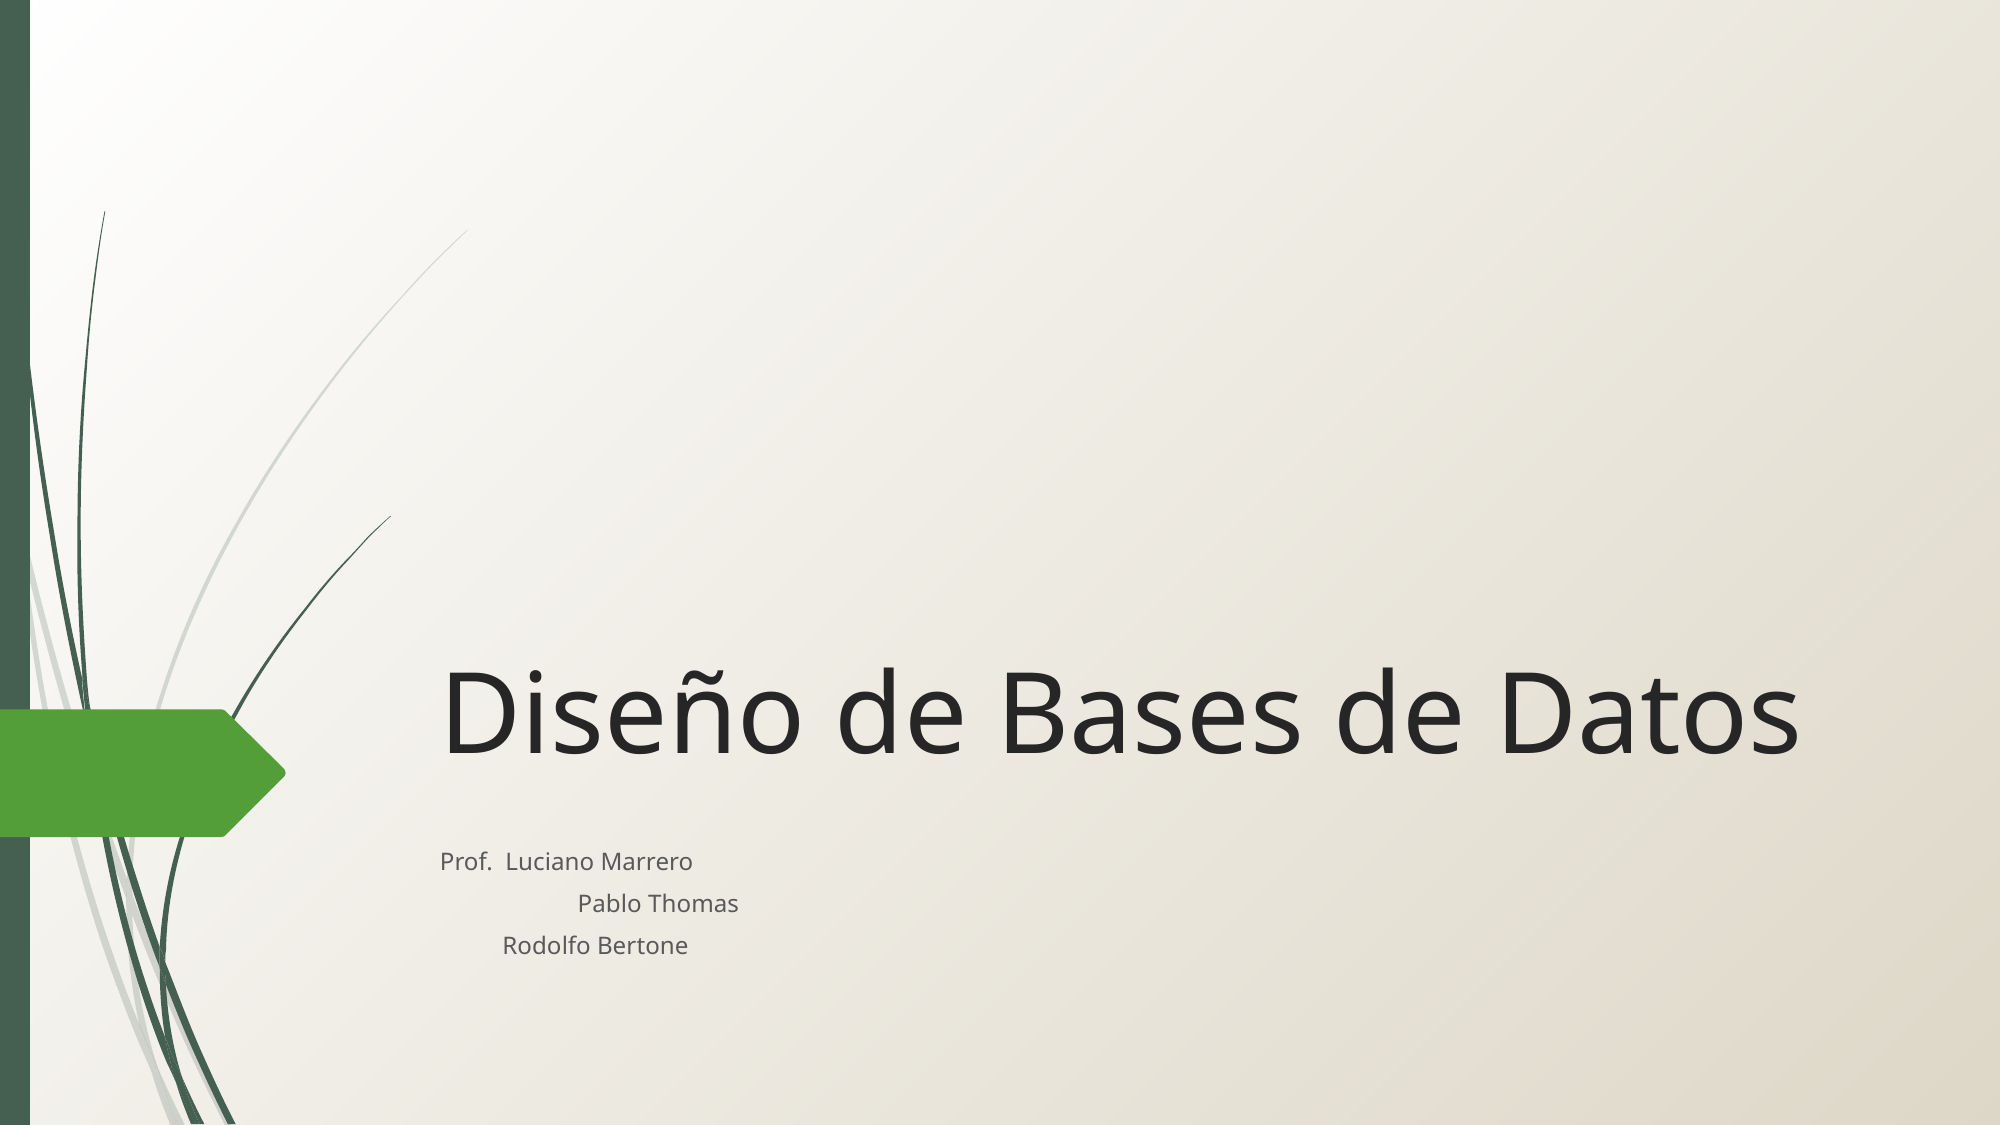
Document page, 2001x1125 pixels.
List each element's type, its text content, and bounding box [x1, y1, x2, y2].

subtitle Prof. Luciano Marrero Pablo Thomas Rodolfo Bertone [424, 783, 1888, 969]
title Diseño de Bases de Datos [424, 412, 1888, 783]
